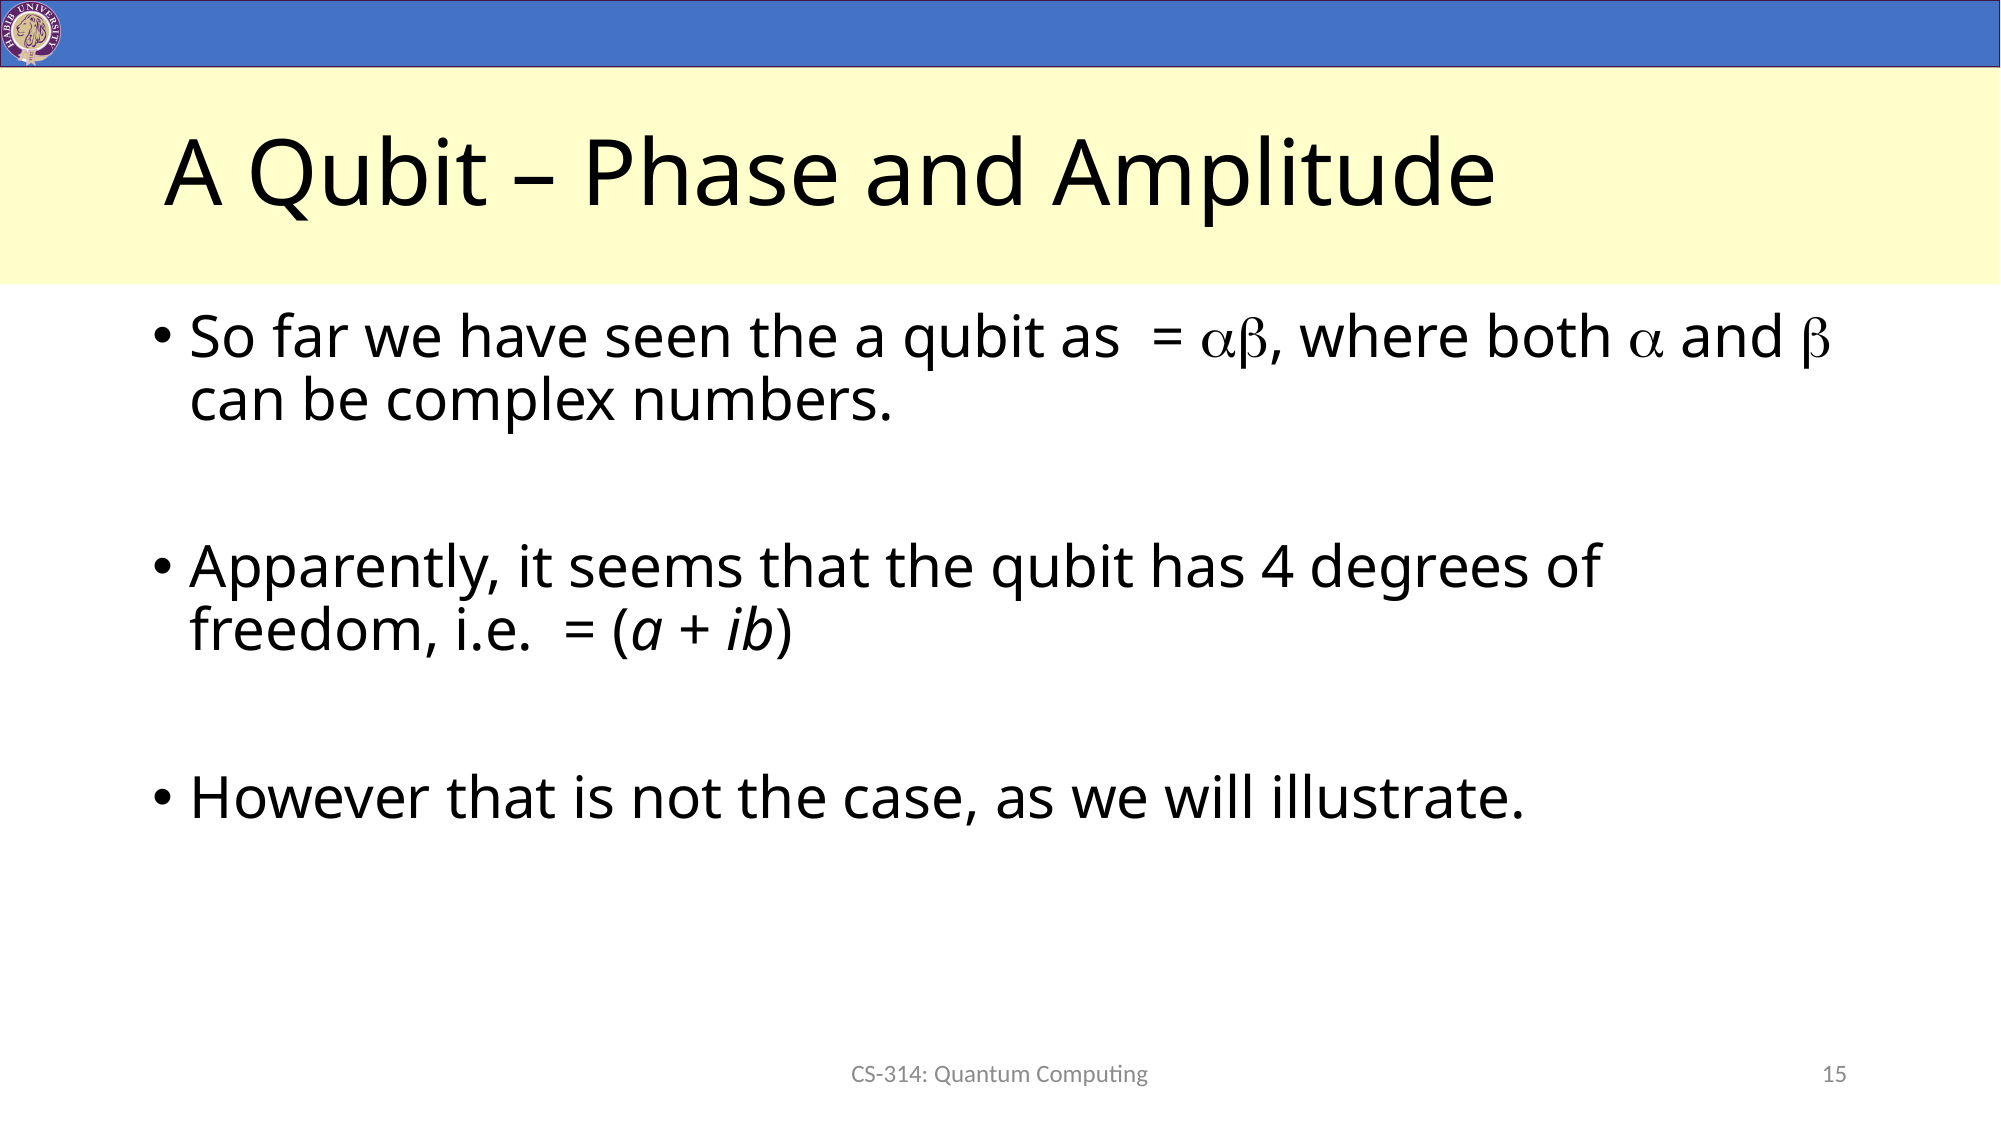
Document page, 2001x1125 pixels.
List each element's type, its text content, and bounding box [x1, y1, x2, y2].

picture [1, 0, 62, 67]
slide_number 15 [1412, 1042, 1863, 1103]
footer CS-314: Quantum Computing [662, 1042, 1338, 1103]
title A Qubit – Phase and Amplitude [0, 67, 2000, 285]
